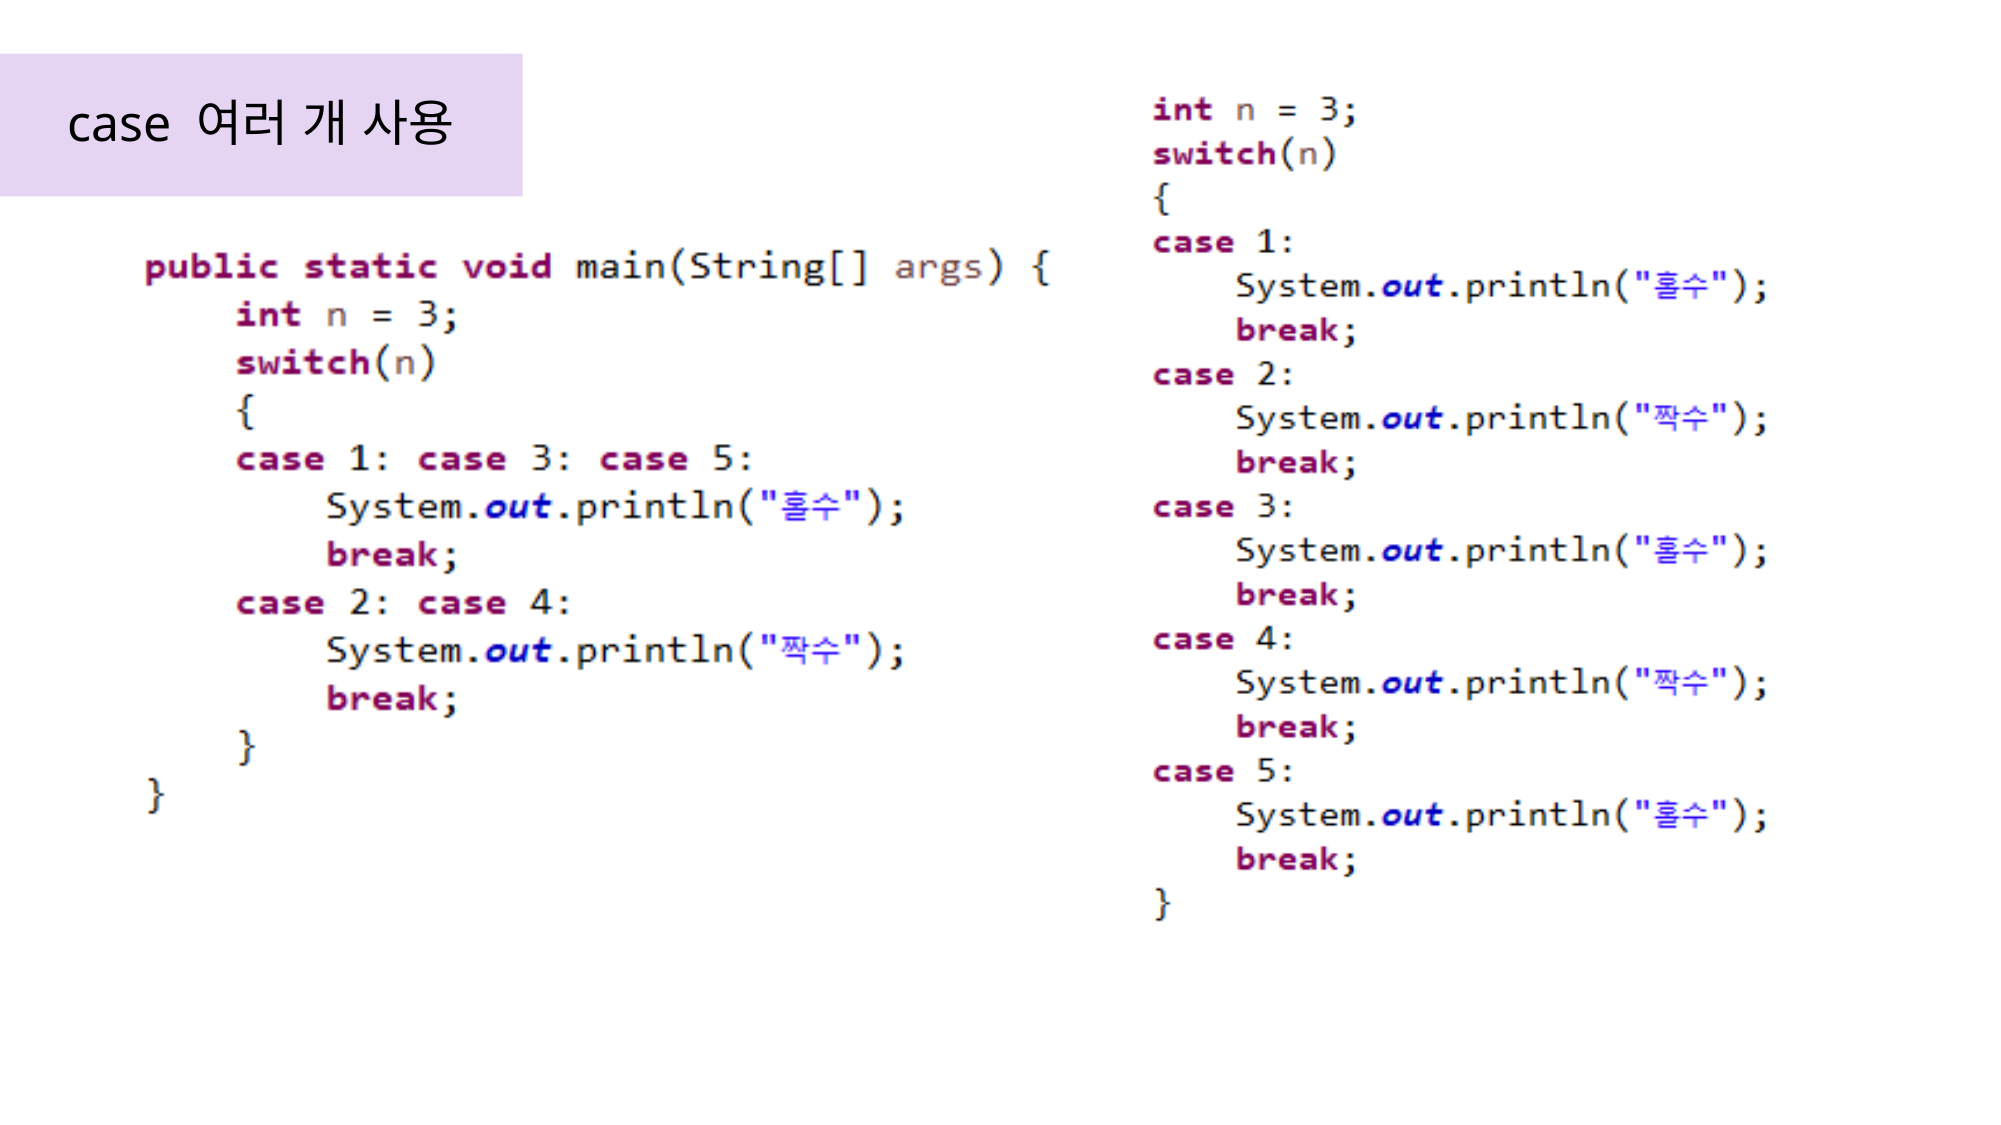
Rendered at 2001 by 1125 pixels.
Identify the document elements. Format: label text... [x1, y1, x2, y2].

text_box case 여러 개 사용 [0, 53, 523, 197]
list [137, 246, 1061, 832]
picture [1143, 86, 1779, 933]
